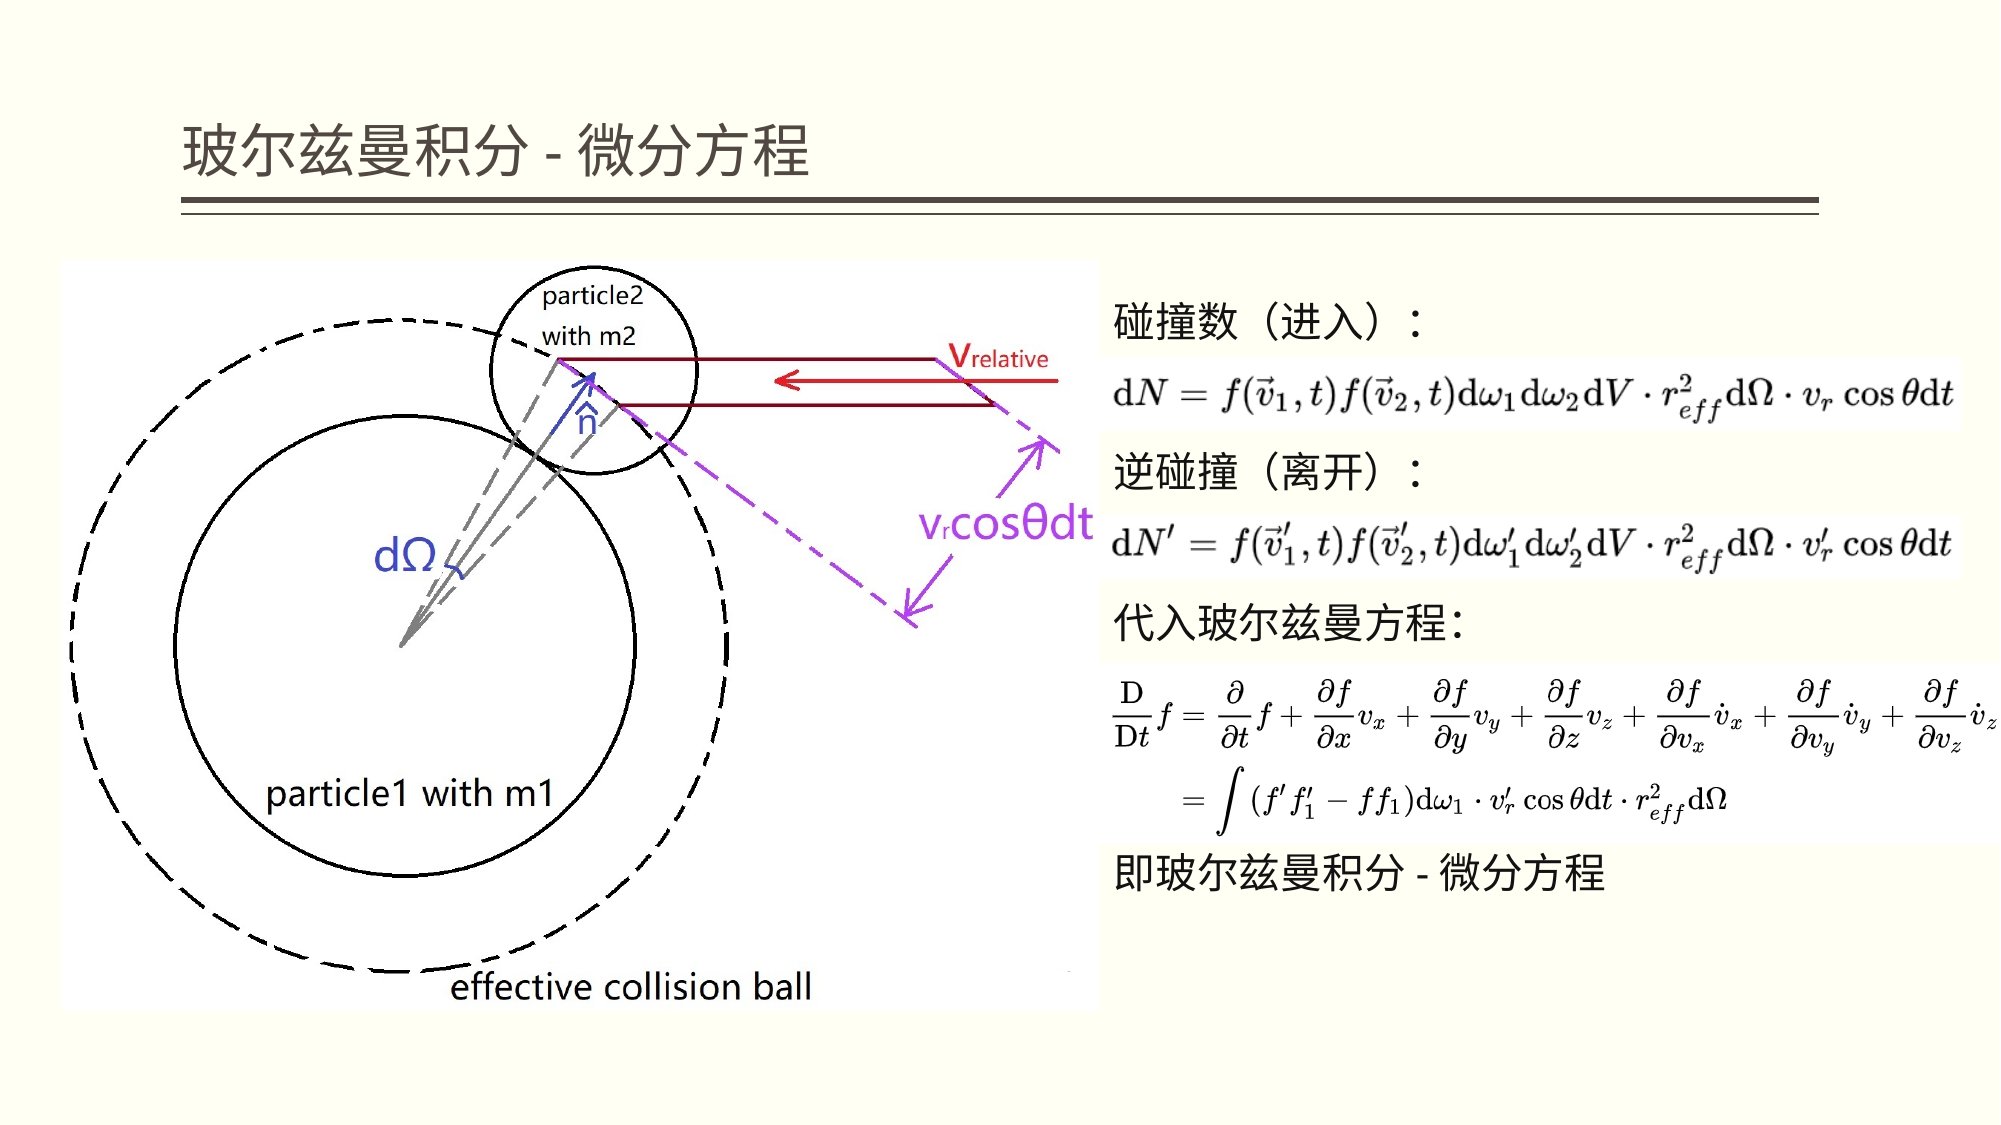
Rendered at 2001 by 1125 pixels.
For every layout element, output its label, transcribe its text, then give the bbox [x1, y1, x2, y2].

picture [1098, 663, 2000, 844]
text_box 碰撞数（进入）： 逆碰撞（离开）： 代入玻尔兹曼方程： 即玻尔兹曼积分-微分方程 [1103, 851, 2000, 1004]
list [61, 260, 1099, 1011]
text_box 碰撞数（进入）： 逆碰撞（离开）： 代入玻尔兹曼方程： 即玻尔兹曼积分-微分方程 [1103, 288, 2000, 663]
picture [1098, 357, 1961, 432]
title 玻尔兹曼积分-微分方程 [181, 12, 1819, 193]
picture [1098, 515, 1961, 579]
